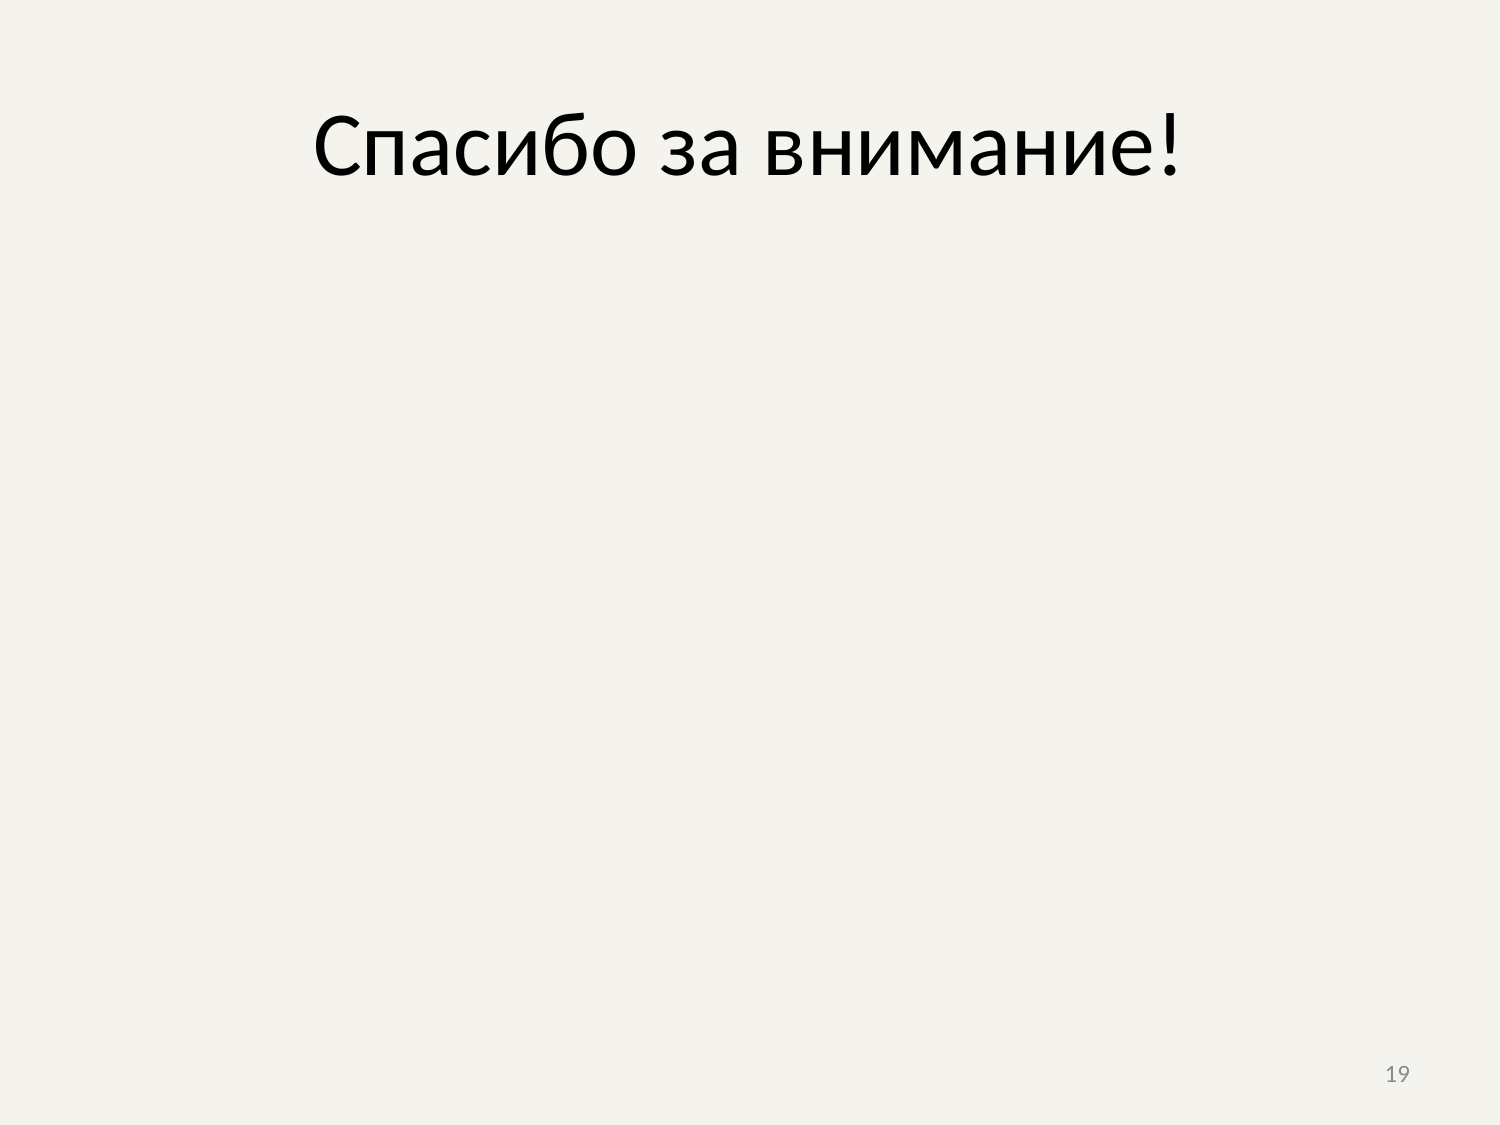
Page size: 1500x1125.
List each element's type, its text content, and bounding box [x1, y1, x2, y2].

slide_number 19 [1074, 1042, 1425, 1103]
title Спасибо за внимание! [75, 45, 1425, 233]
